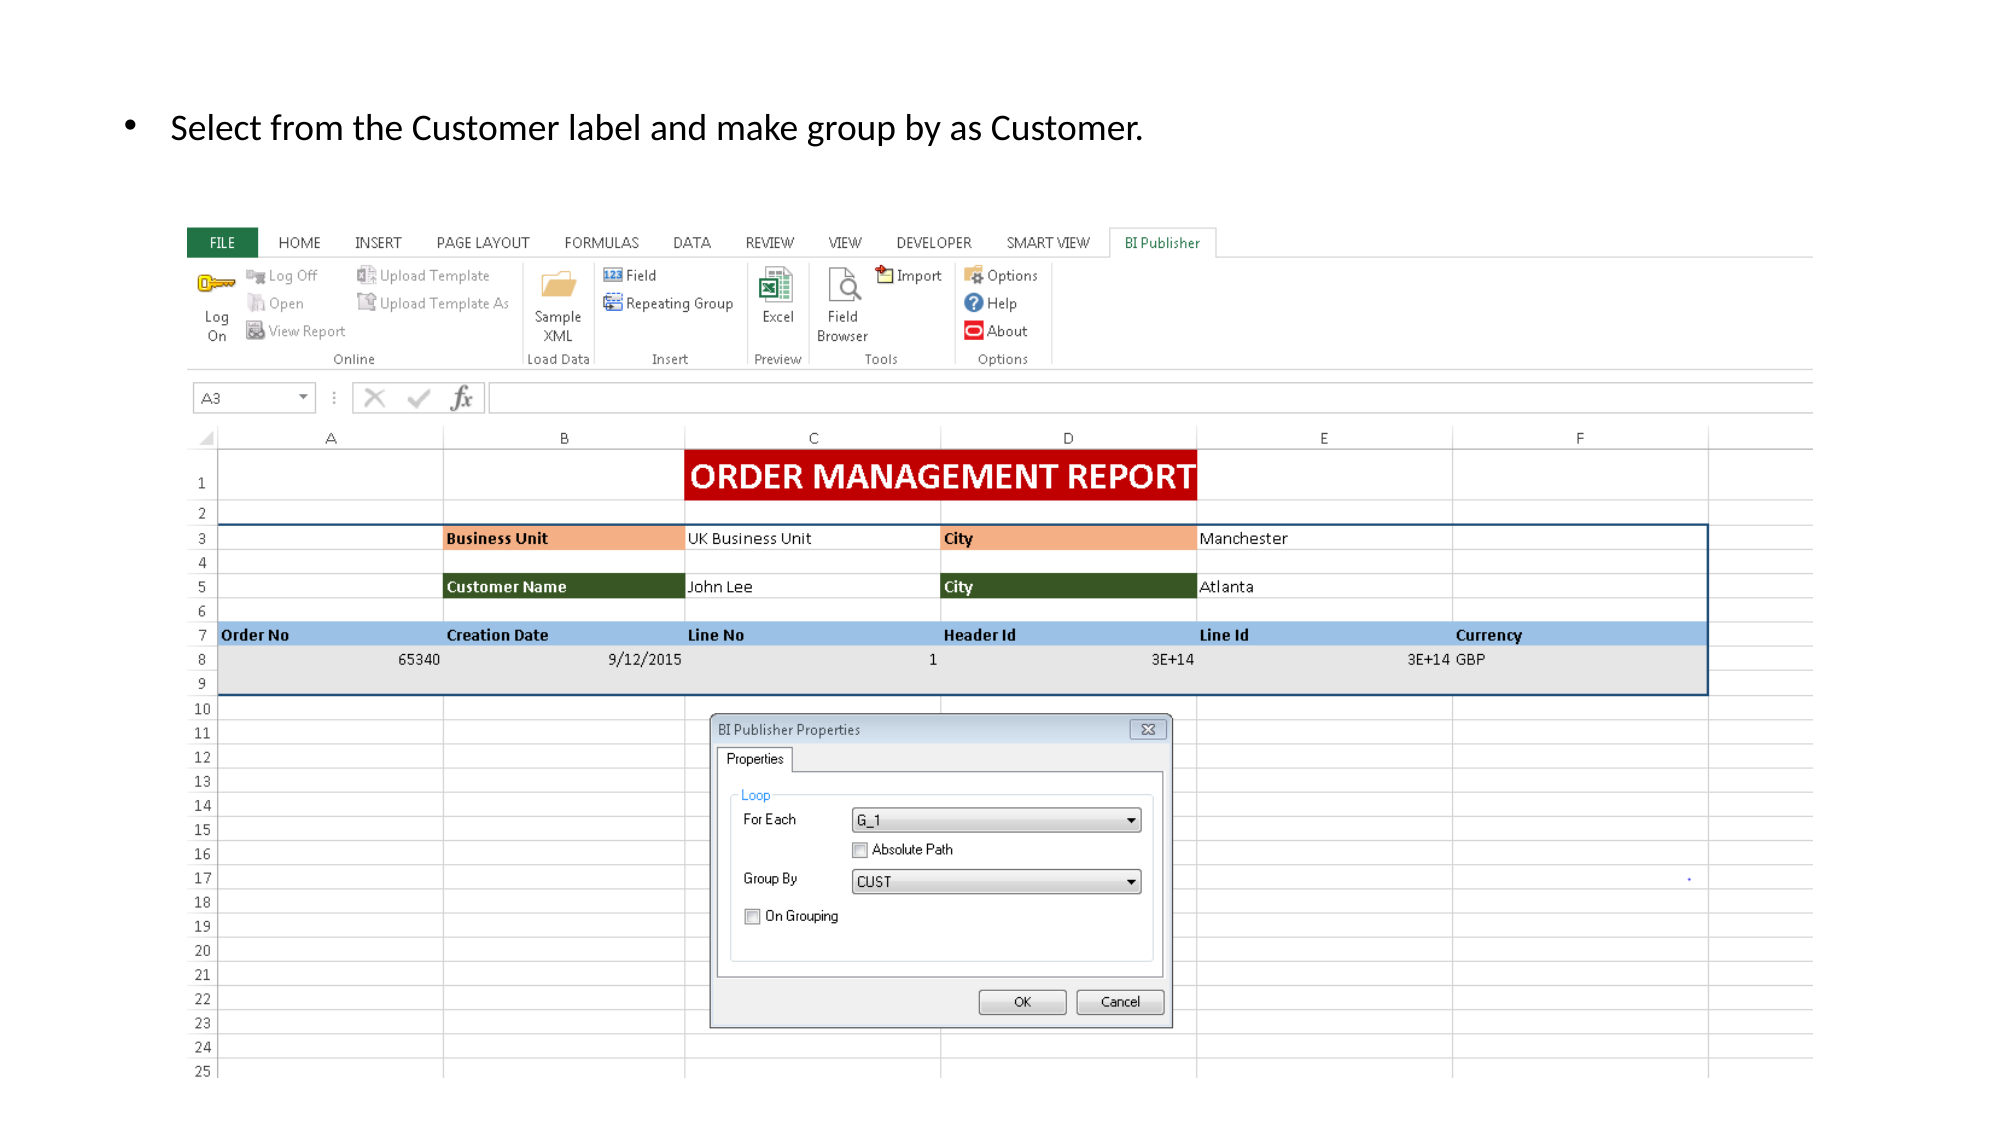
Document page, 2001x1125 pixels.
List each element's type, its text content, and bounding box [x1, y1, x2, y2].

text_box Select from the Customer label and make group by as Customer. [108, 95, 1161, 155]
picture [187, 224, 1813, 1078]
